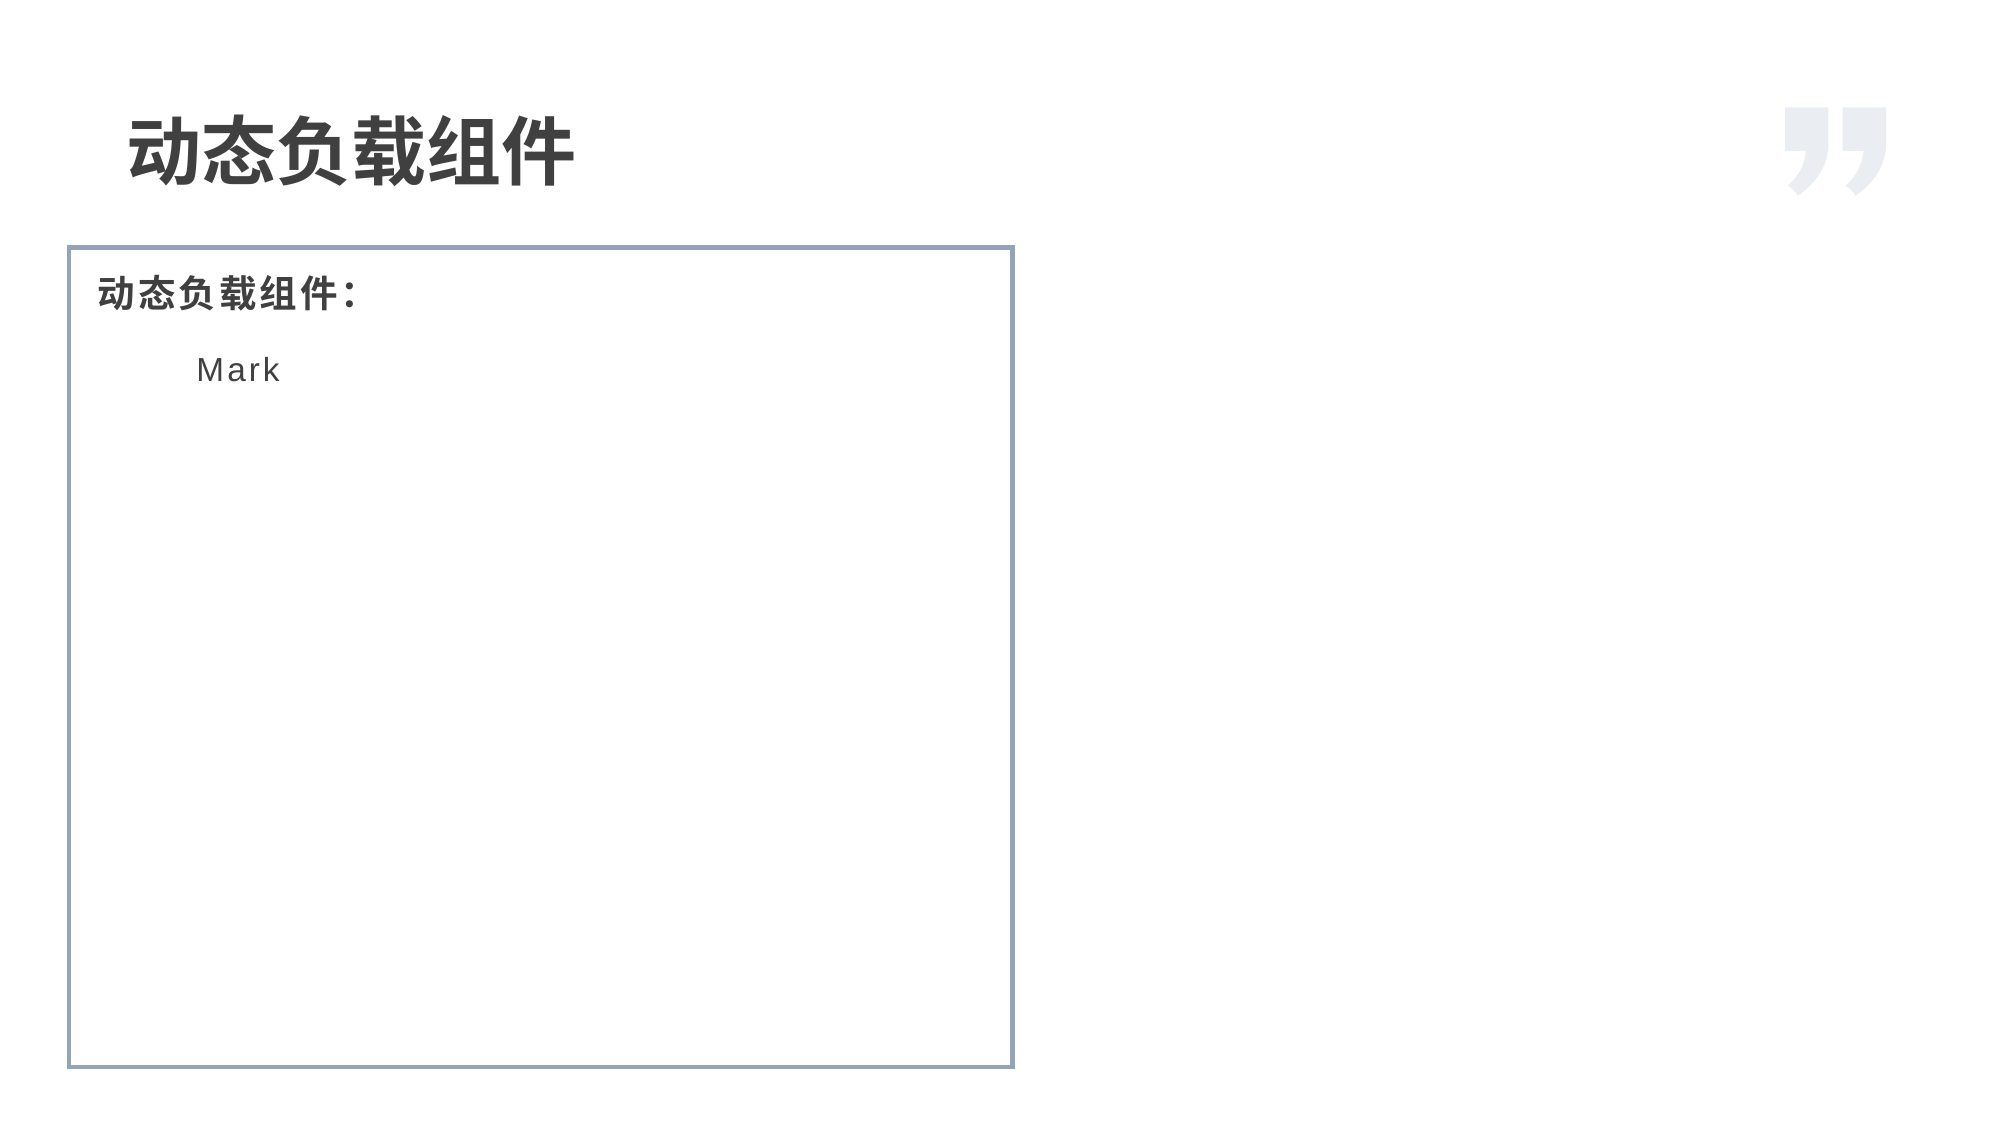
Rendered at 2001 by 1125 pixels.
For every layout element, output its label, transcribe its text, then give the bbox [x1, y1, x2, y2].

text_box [1785, 107, 1887, 196]
text_box [68, 246, 1014, 1068]
text_box 动态负载组件 [109, 98, 1275, 202]
text_box 动态负载组件： Mark [80, 256, 1001, 1058]
